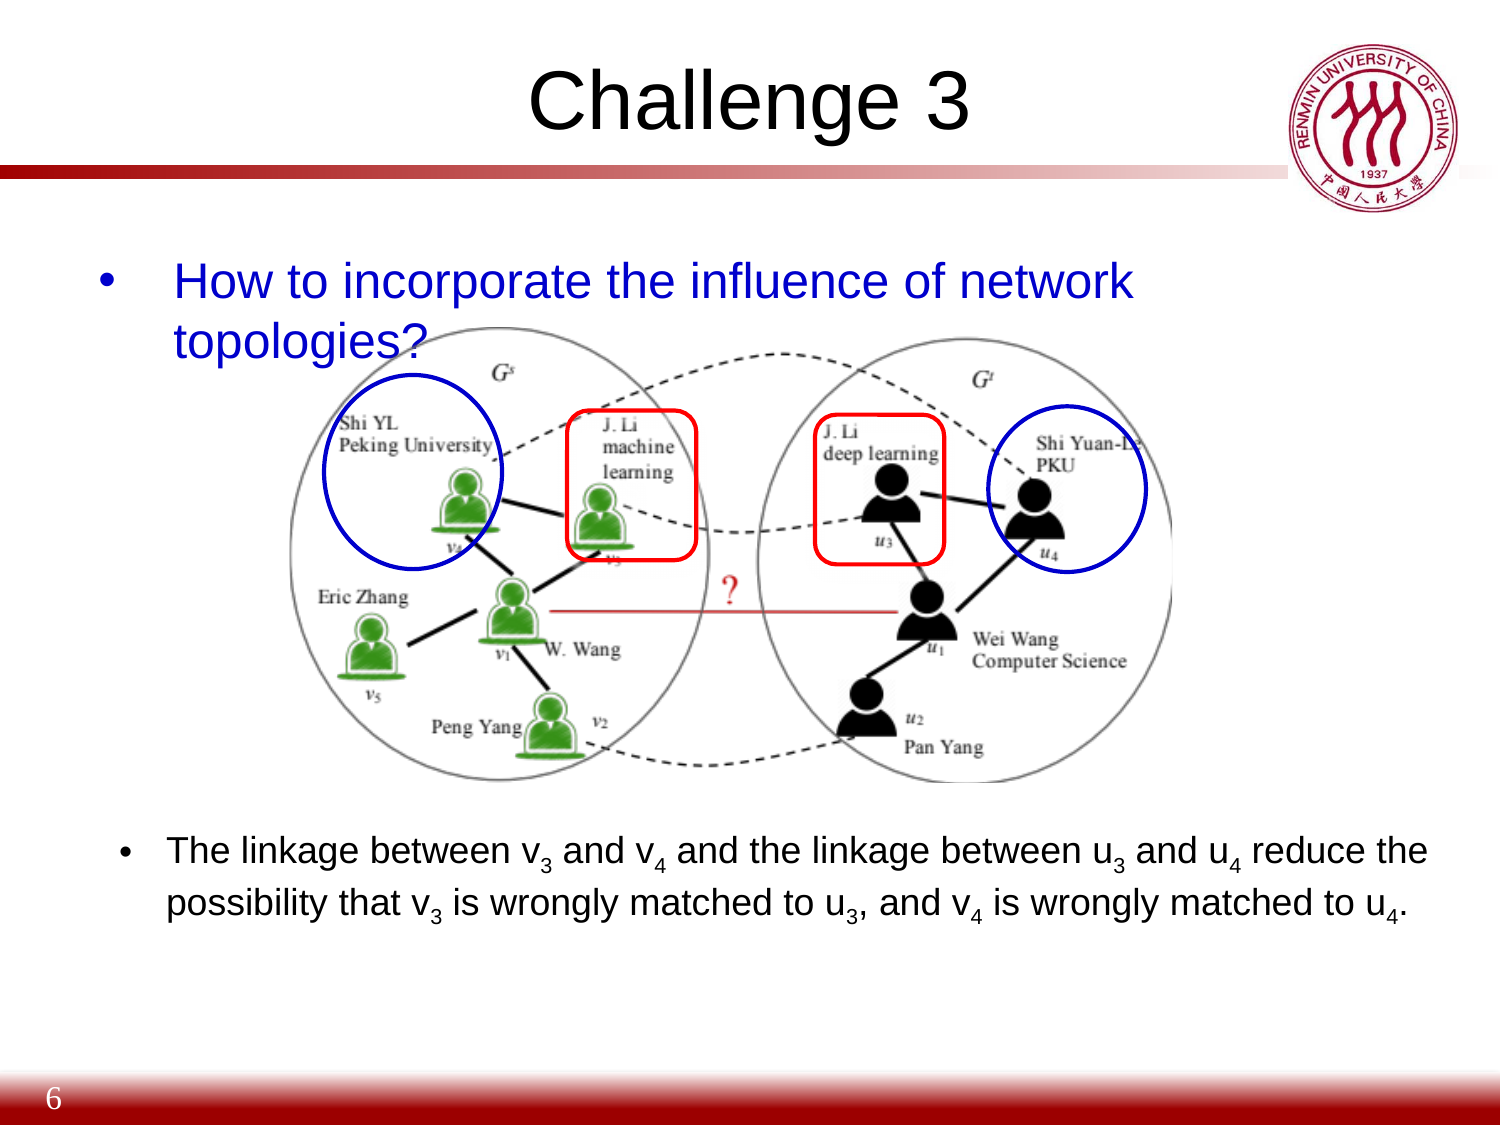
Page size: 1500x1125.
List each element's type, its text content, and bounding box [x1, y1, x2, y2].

title Challenge 3 [40, 30, 1460, 162]
picture [1288, 162, 1459, 213]
picture [289, 327, 1173, 783]
text_box How to incorporate the influence of network topologies? [83, 241, 1411, 497]
text_box The linkage between v3 and v4 and the linkage between u3 and u4 reduce the possibility that v3 is wrongly matched to u3, and v4 is wrongly matched to u4. [104, 819, 1459, 937]
